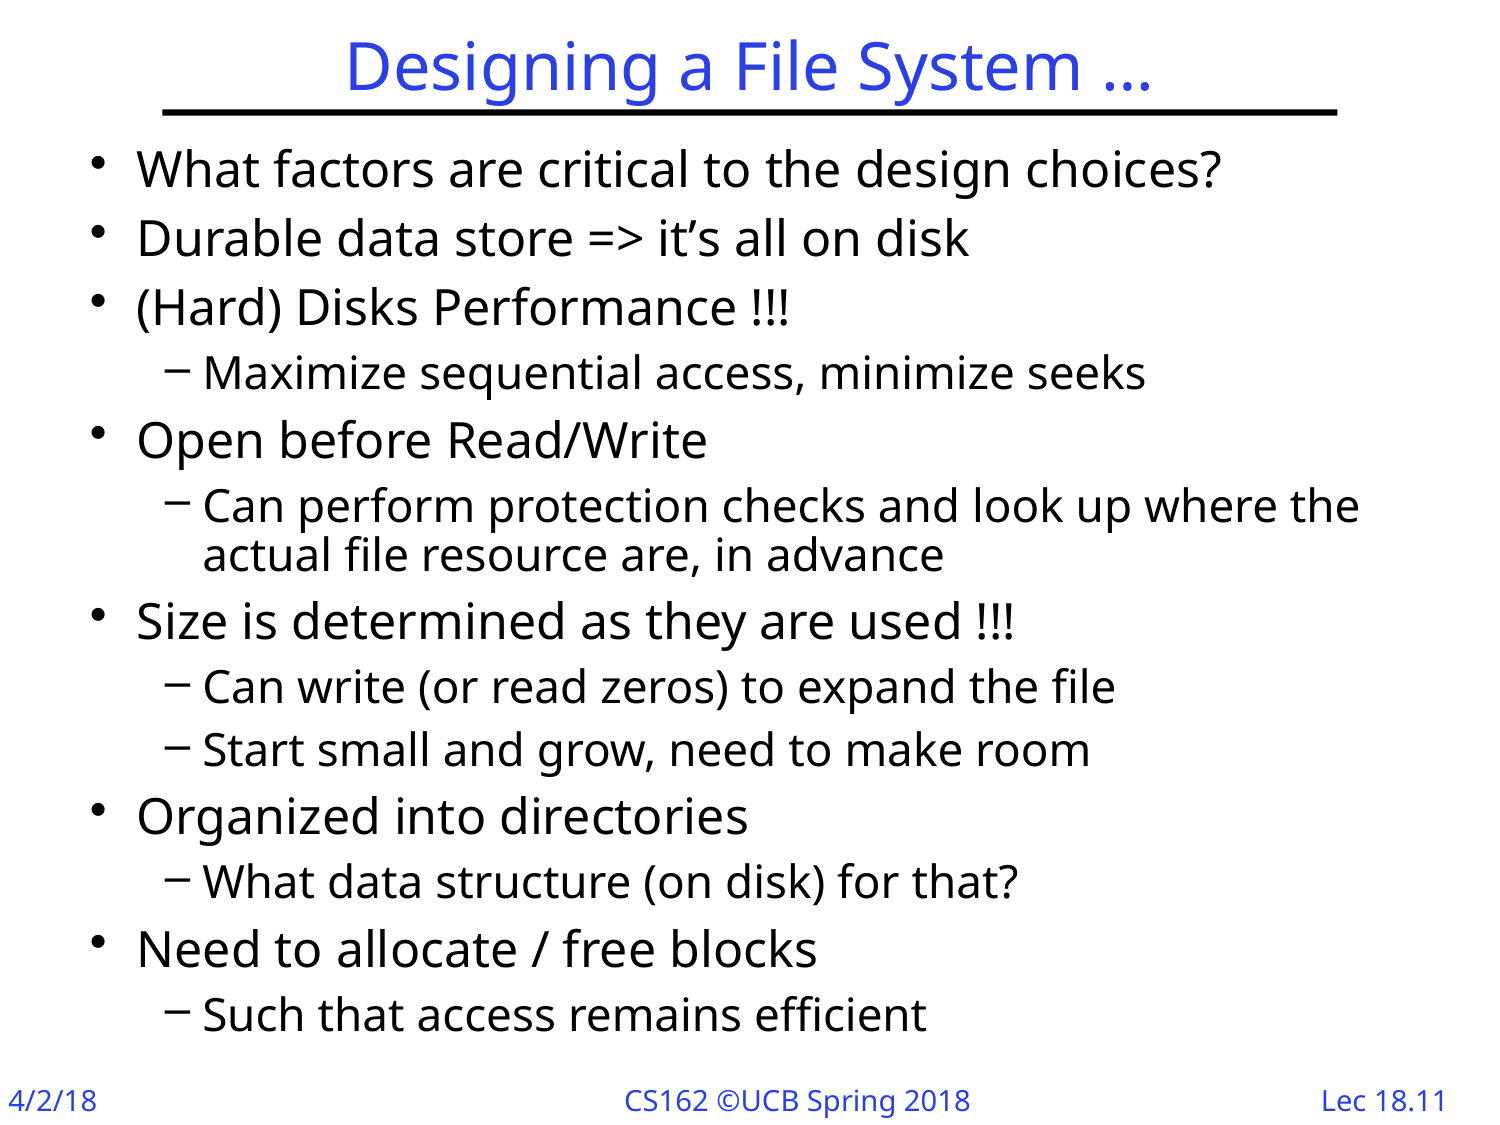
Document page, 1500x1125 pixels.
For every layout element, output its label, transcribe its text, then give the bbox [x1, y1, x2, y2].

list What factors are critical to the design choices? Durable data store => it’s all on disk (Hard) Disks Performance !!! Maximize sequential access, minimize seeks Open before Read/Write Can perform protection checks and look up where the actual file resource are, in advance Size is determined as they are used !!! Can write (or read zeros) to expand the file Start small and grow, need to make room Organized into directories What data structure (on disk) for that? Need to allocate / free blocks Such that access remains efficient [75, 137, 1425, 1113]
title Designing a File System … [24, 24, 1475, 113]
